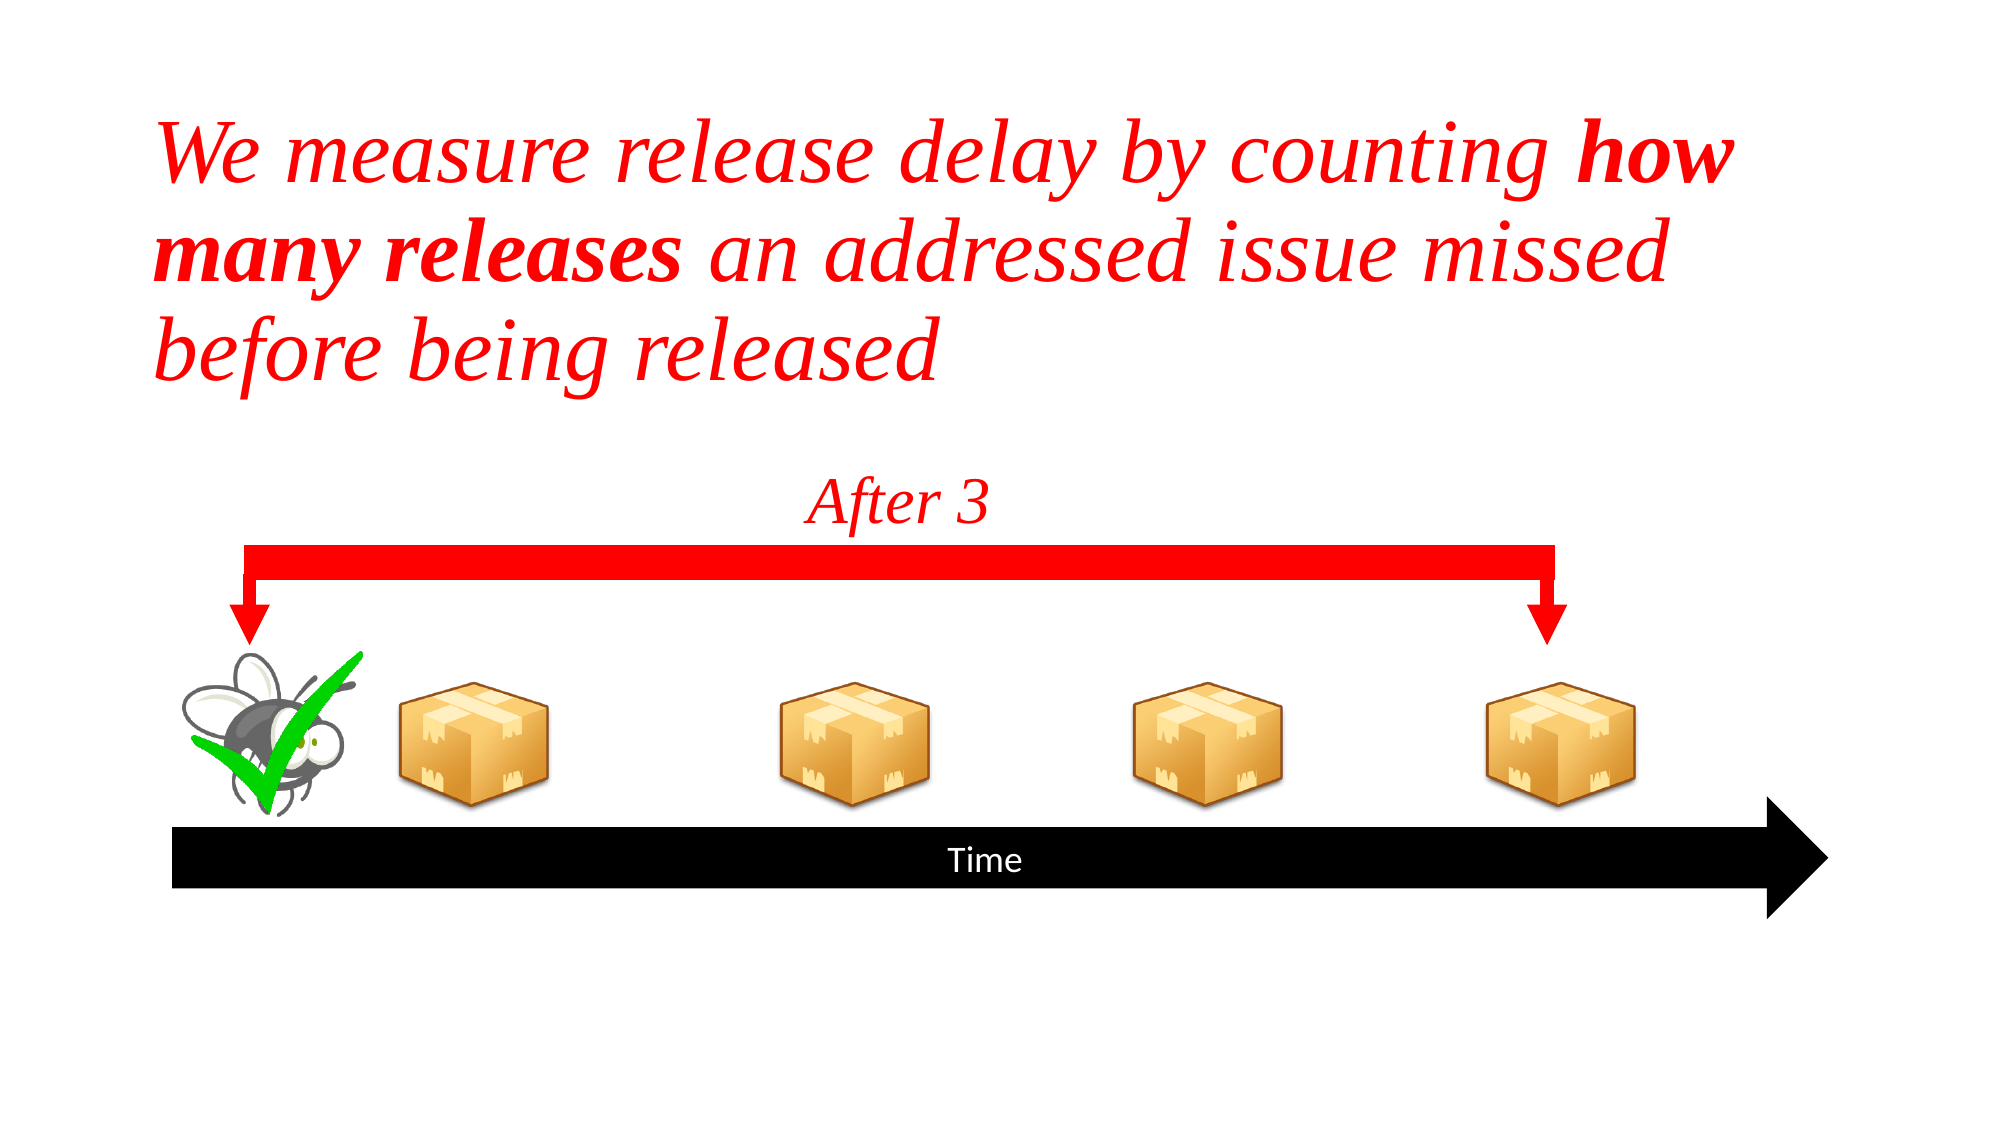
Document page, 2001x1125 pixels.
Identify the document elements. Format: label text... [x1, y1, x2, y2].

picture [394, 668, 554, 828]
picture [173, 643, 363, 823]
title We measure release delay by counting how many releases an addressed issue missed before being released [137, 59, 1863, 443]
picture [1481, 668, 1641, 828]
picture [775, 668, 935, 828]
picture [1128, 668, 1288, 828]
text_box After 3 [698, 449, 1101, 545]
text_box Time [172, 796, 1829, 920]
